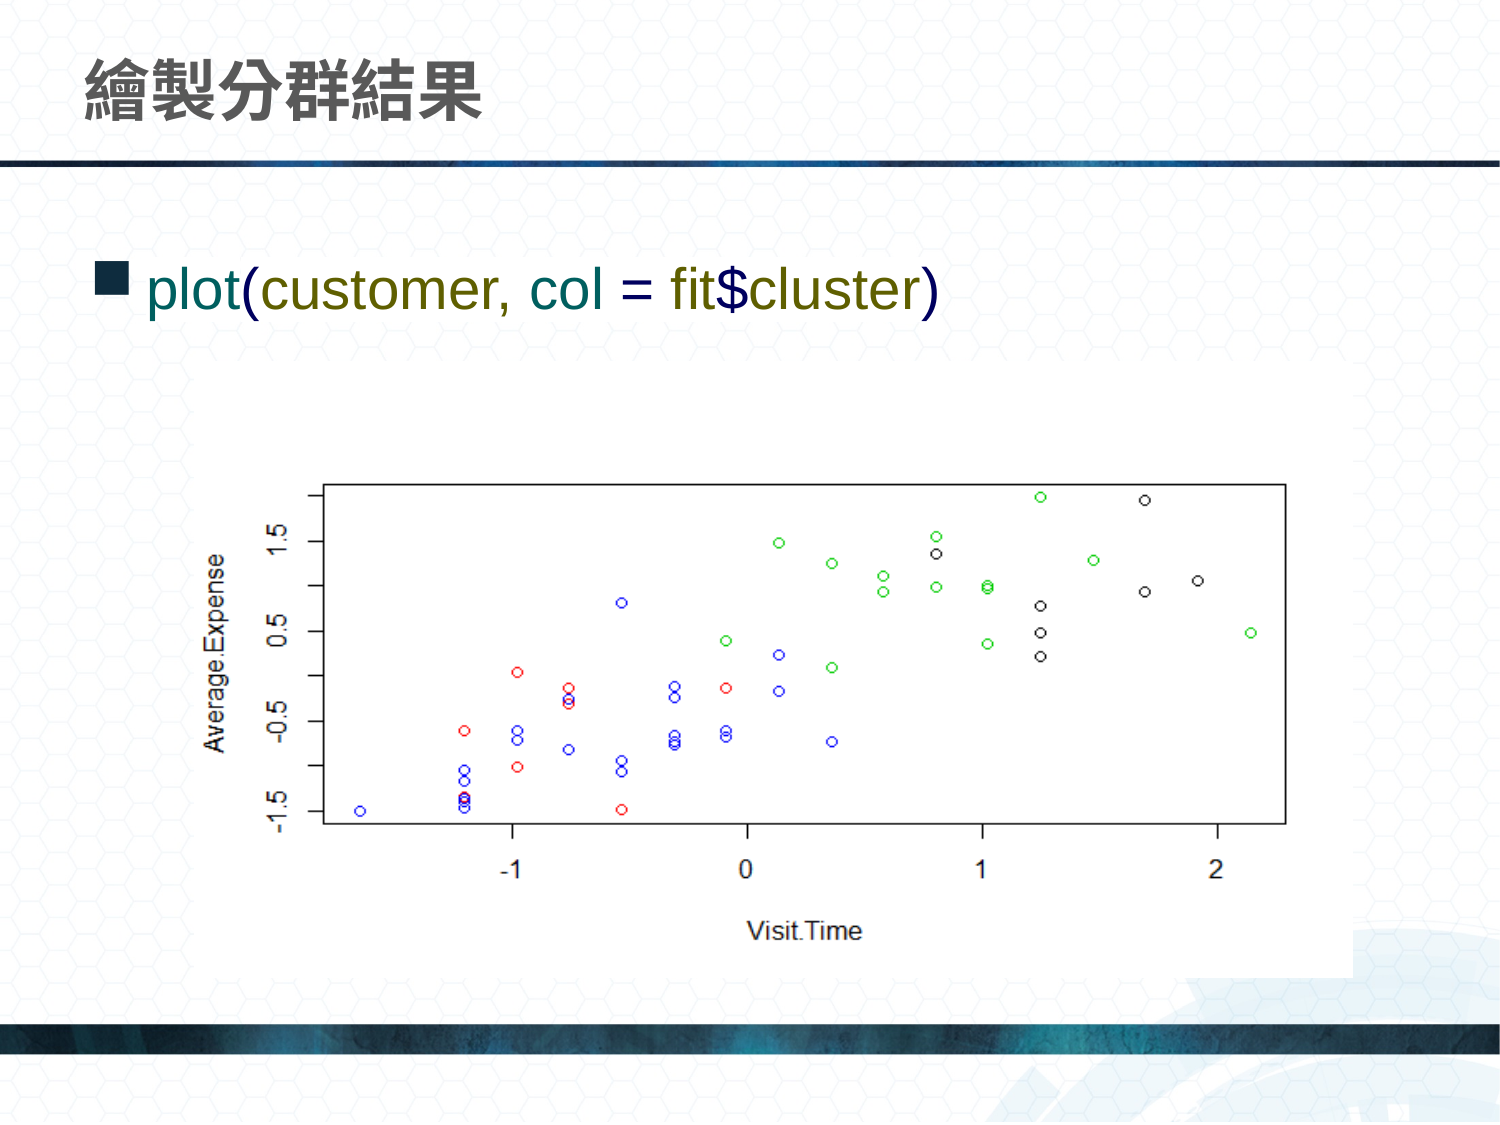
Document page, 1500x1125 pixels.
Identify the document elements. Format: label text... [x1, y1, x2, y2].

list plot(customer, col = fit$cluster) [75, 243, 1425, 1005]
picture [0, 0, 1500, 1122]
title 繪製分群結果 [69, 42, 1419, 135]
